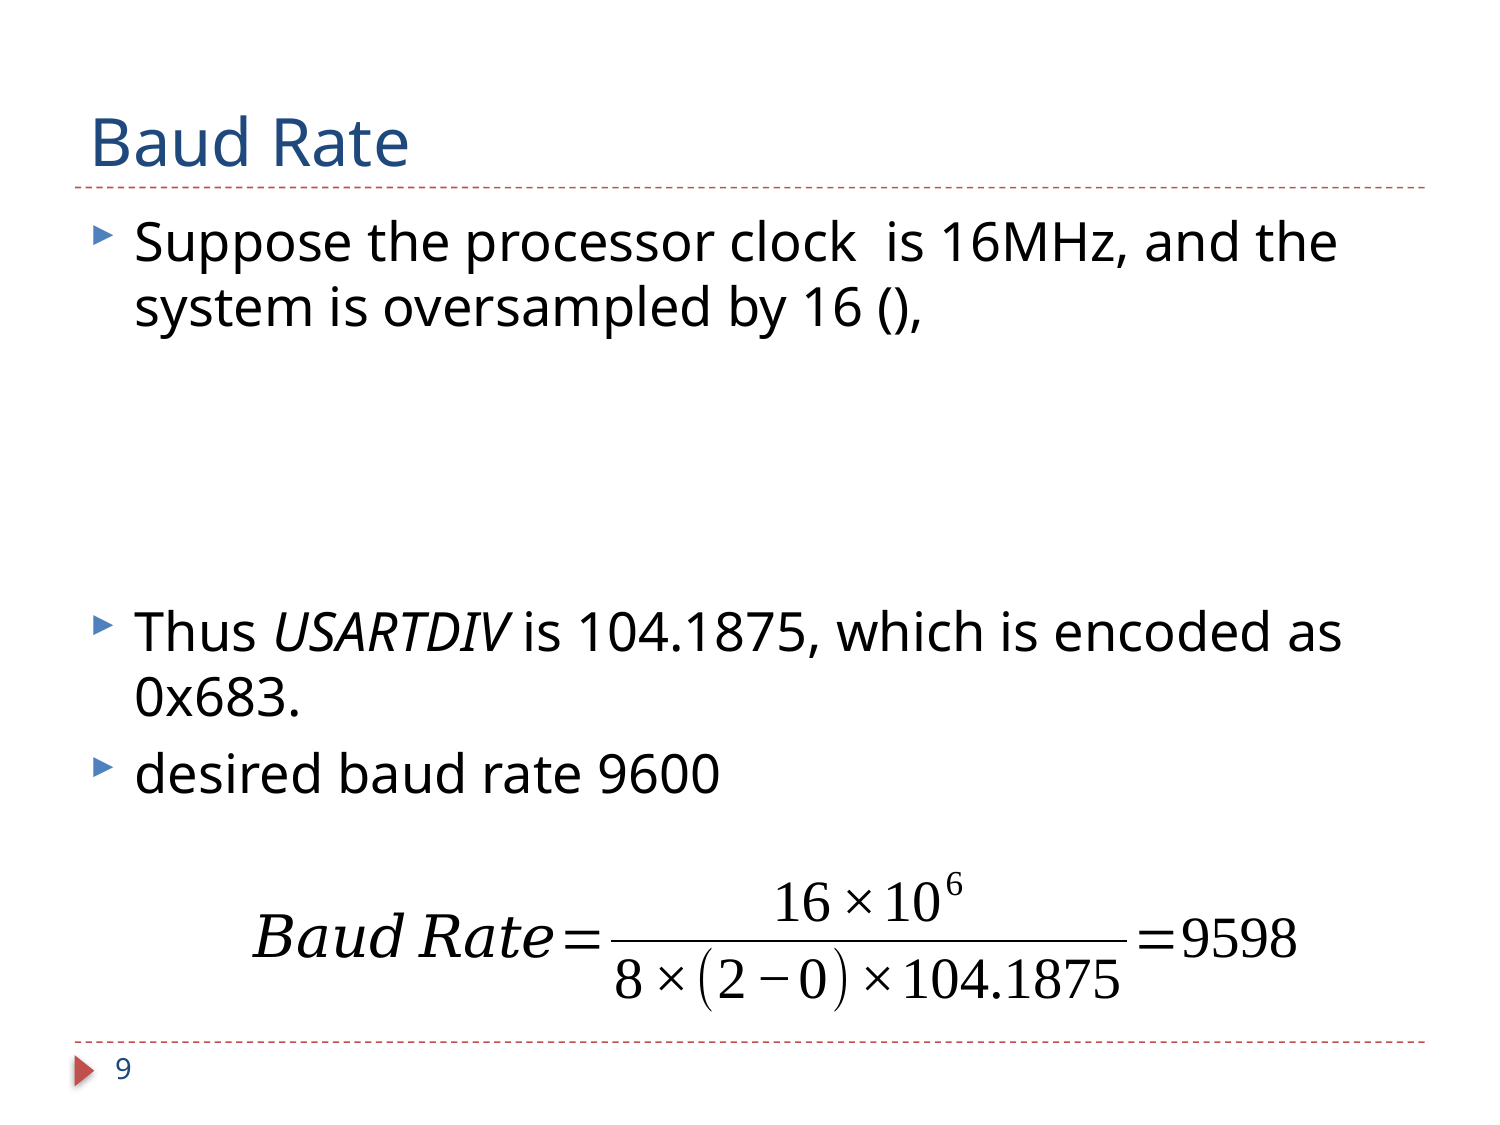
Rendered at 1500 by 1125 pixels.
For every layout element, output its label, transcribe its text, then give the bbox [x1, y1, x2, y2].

title Baud Rate [75, 24, 1425, 188]
slide_number 9 [100, 1042, 426, 1103]
